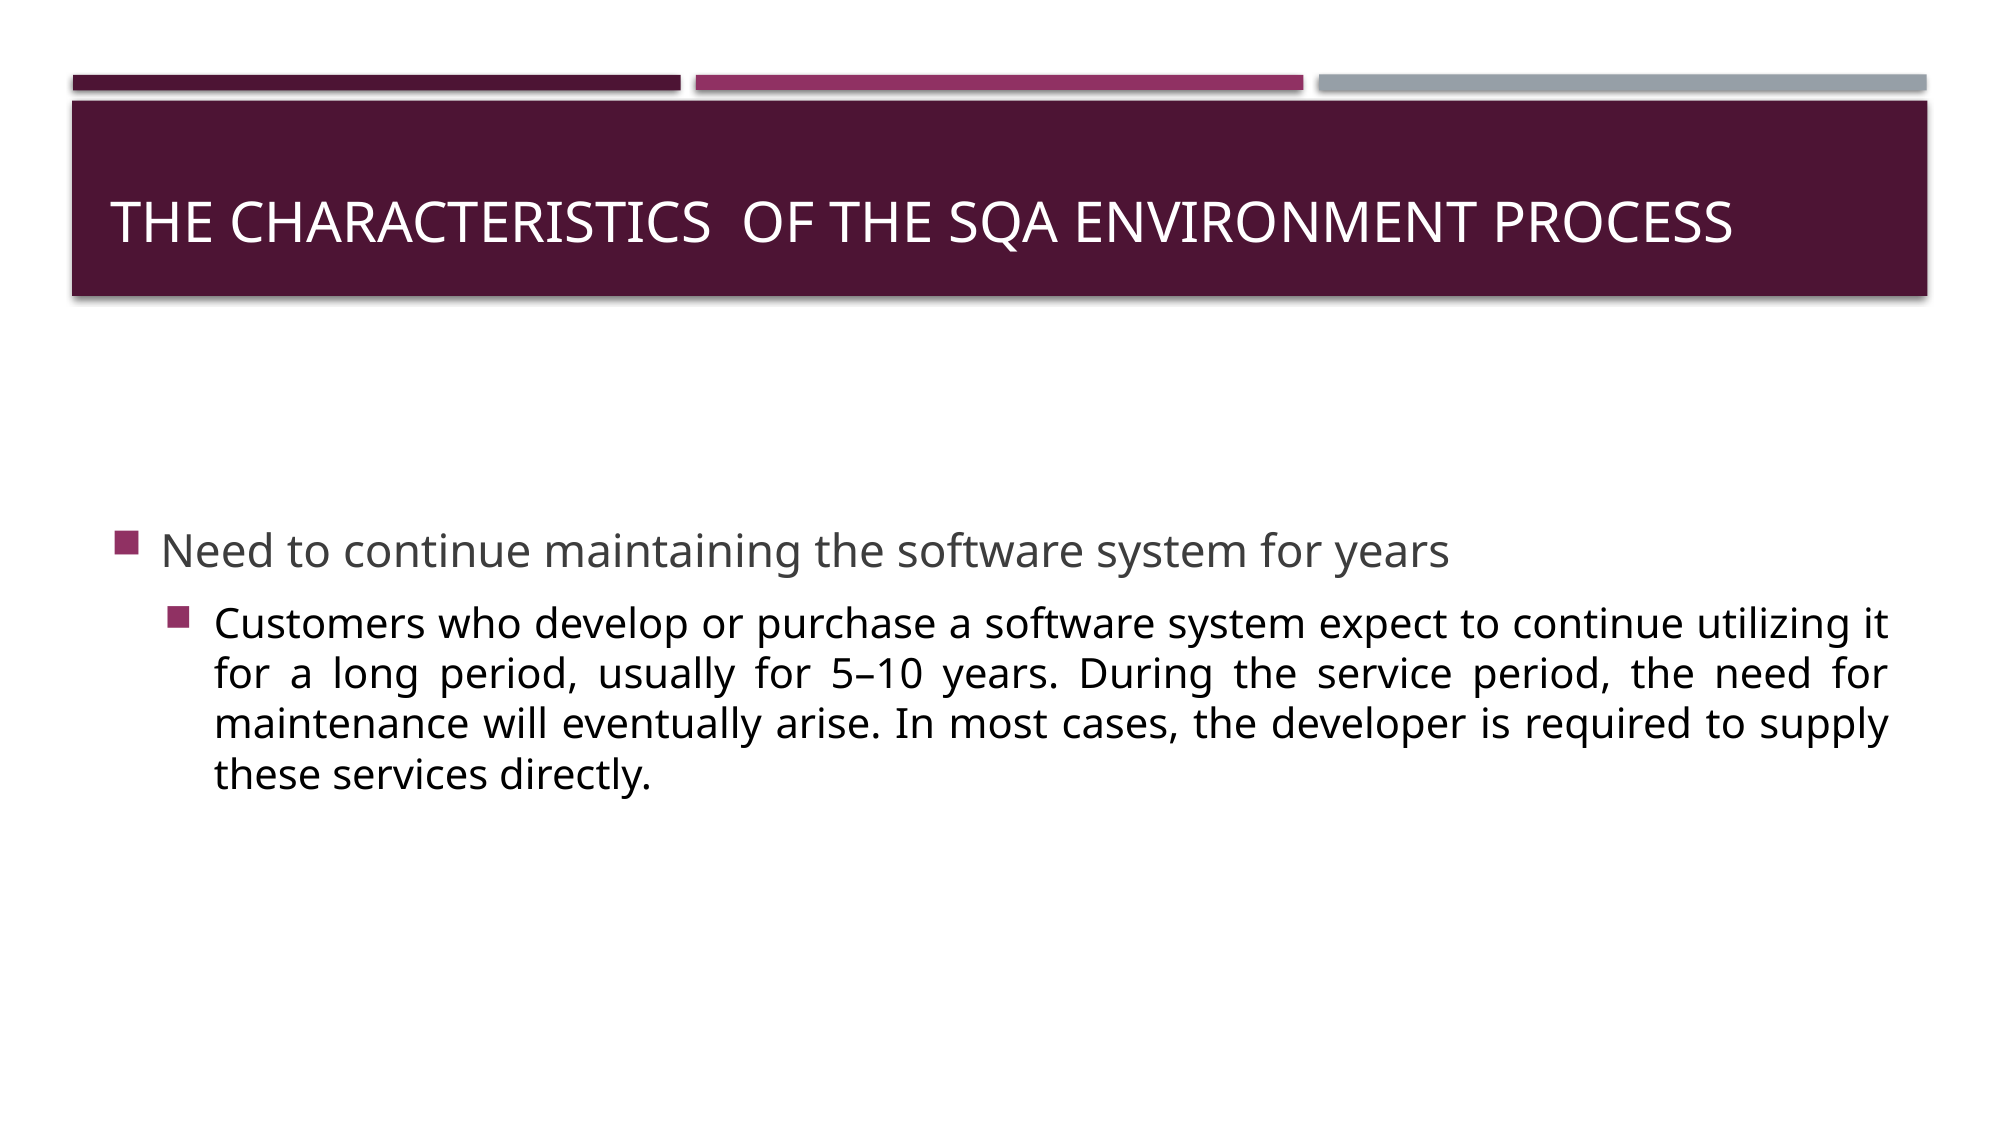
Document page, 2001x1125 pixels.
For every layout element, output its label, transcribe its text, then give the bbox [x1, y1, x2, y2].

list Need to continue maintaining the software system for years Customers who develop or purchase a software system expect to continue utilizing it for a long period, usually for 5–10 years. During the service period, the need for maintenance will eventually arise. In most cases, the developer is required to supply these services directly. [95, 357, 1905, 962]
title The characteristics of the SQA environment process [95, 94, 1905, 262]
